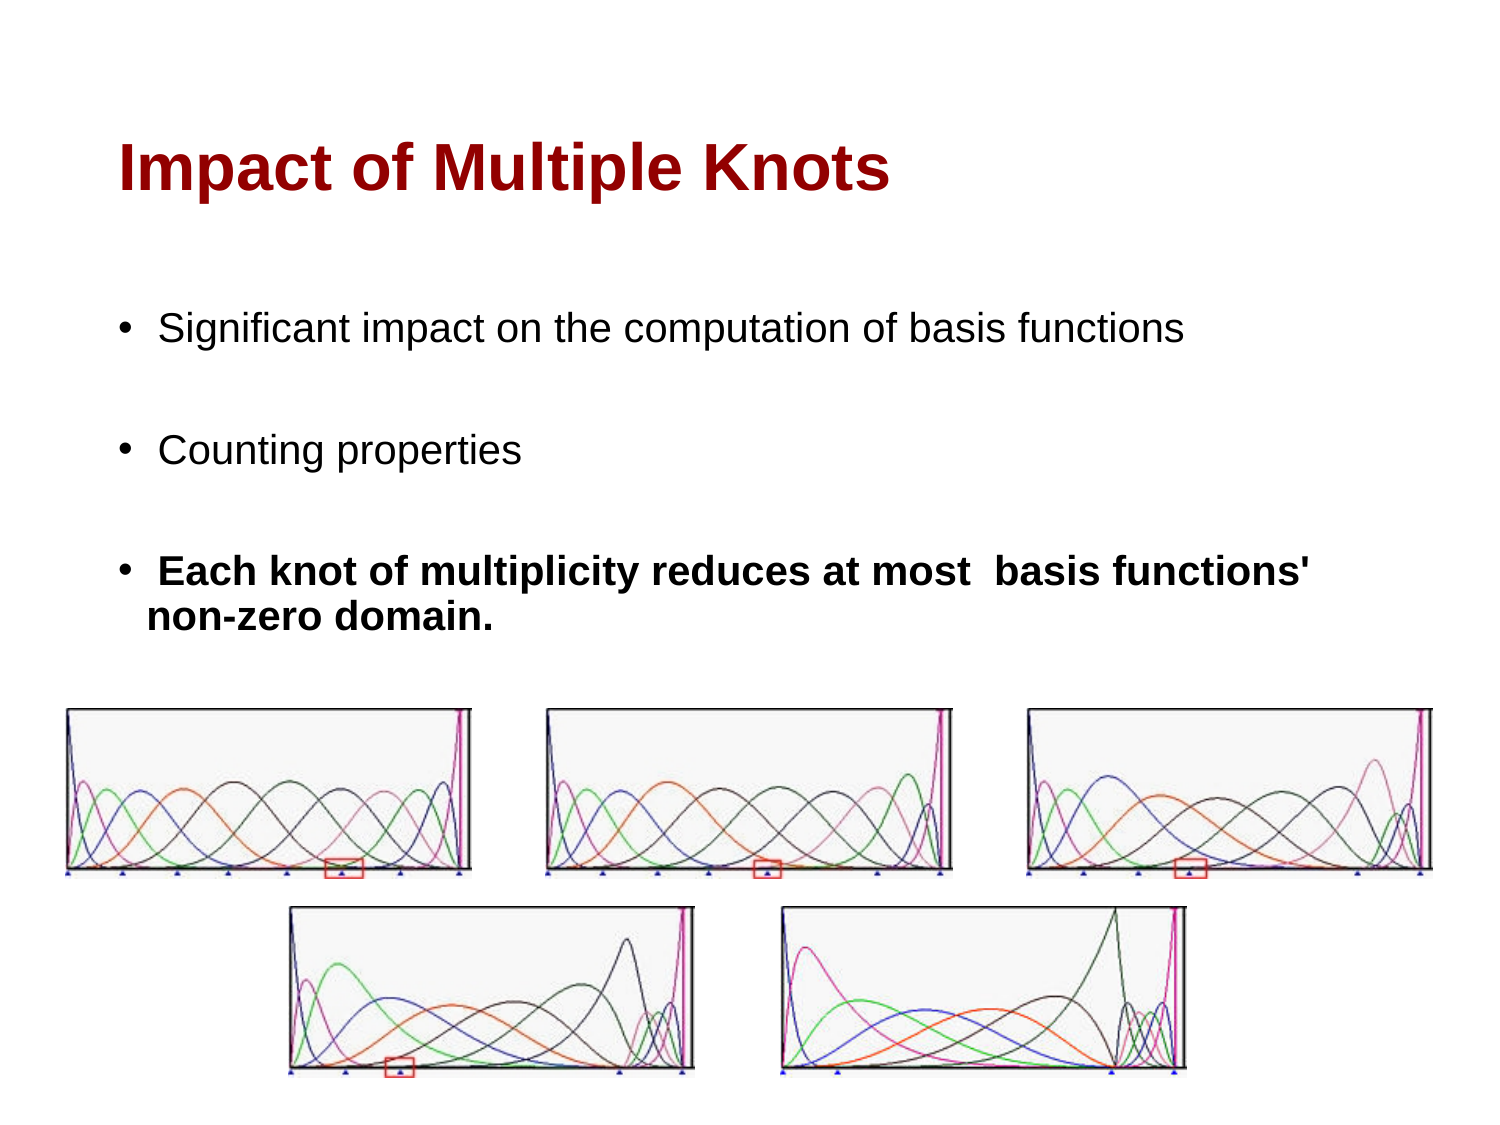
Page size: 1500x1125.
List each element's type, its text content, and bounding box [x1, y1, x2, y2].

title Impact of Multiple Knots [103, 59, 1397, 278]
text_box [65, 708, 1433, 1078]
